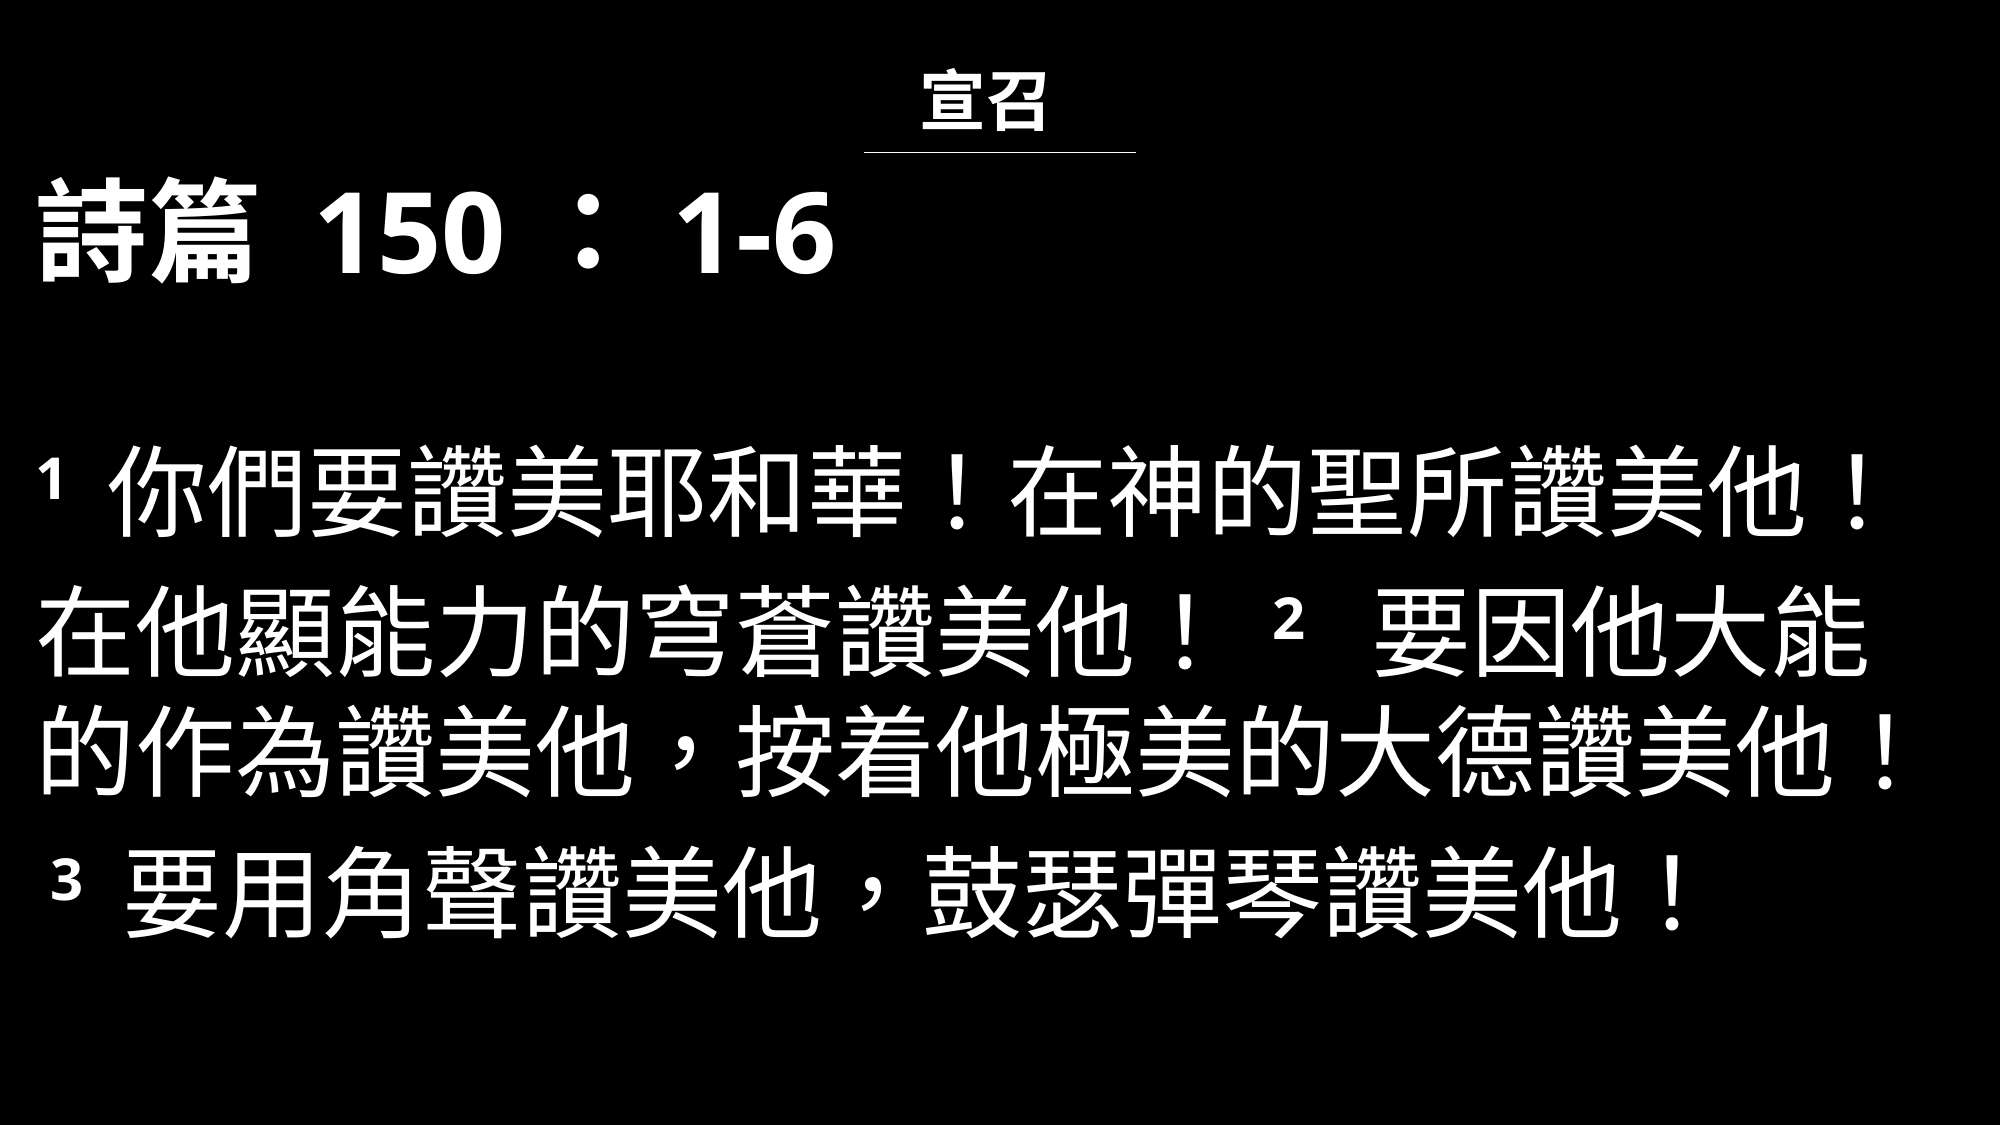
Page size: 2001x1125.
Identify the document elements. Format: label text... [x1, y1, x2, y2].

title 宣召 [53, 59, 1935, 168]
list 詩篇 150：1-6 1 你們要讚美耶和華！在神的聖所讚美他！ 在他顯能力的穹蒼讚美他！ 2 要因他大能的作為讚美他，按着他極美的大德讚美他！ 3 要用角聲讚美他，鼓瑟彈琴讚美他！ [20, 168, 1968, 1074]
